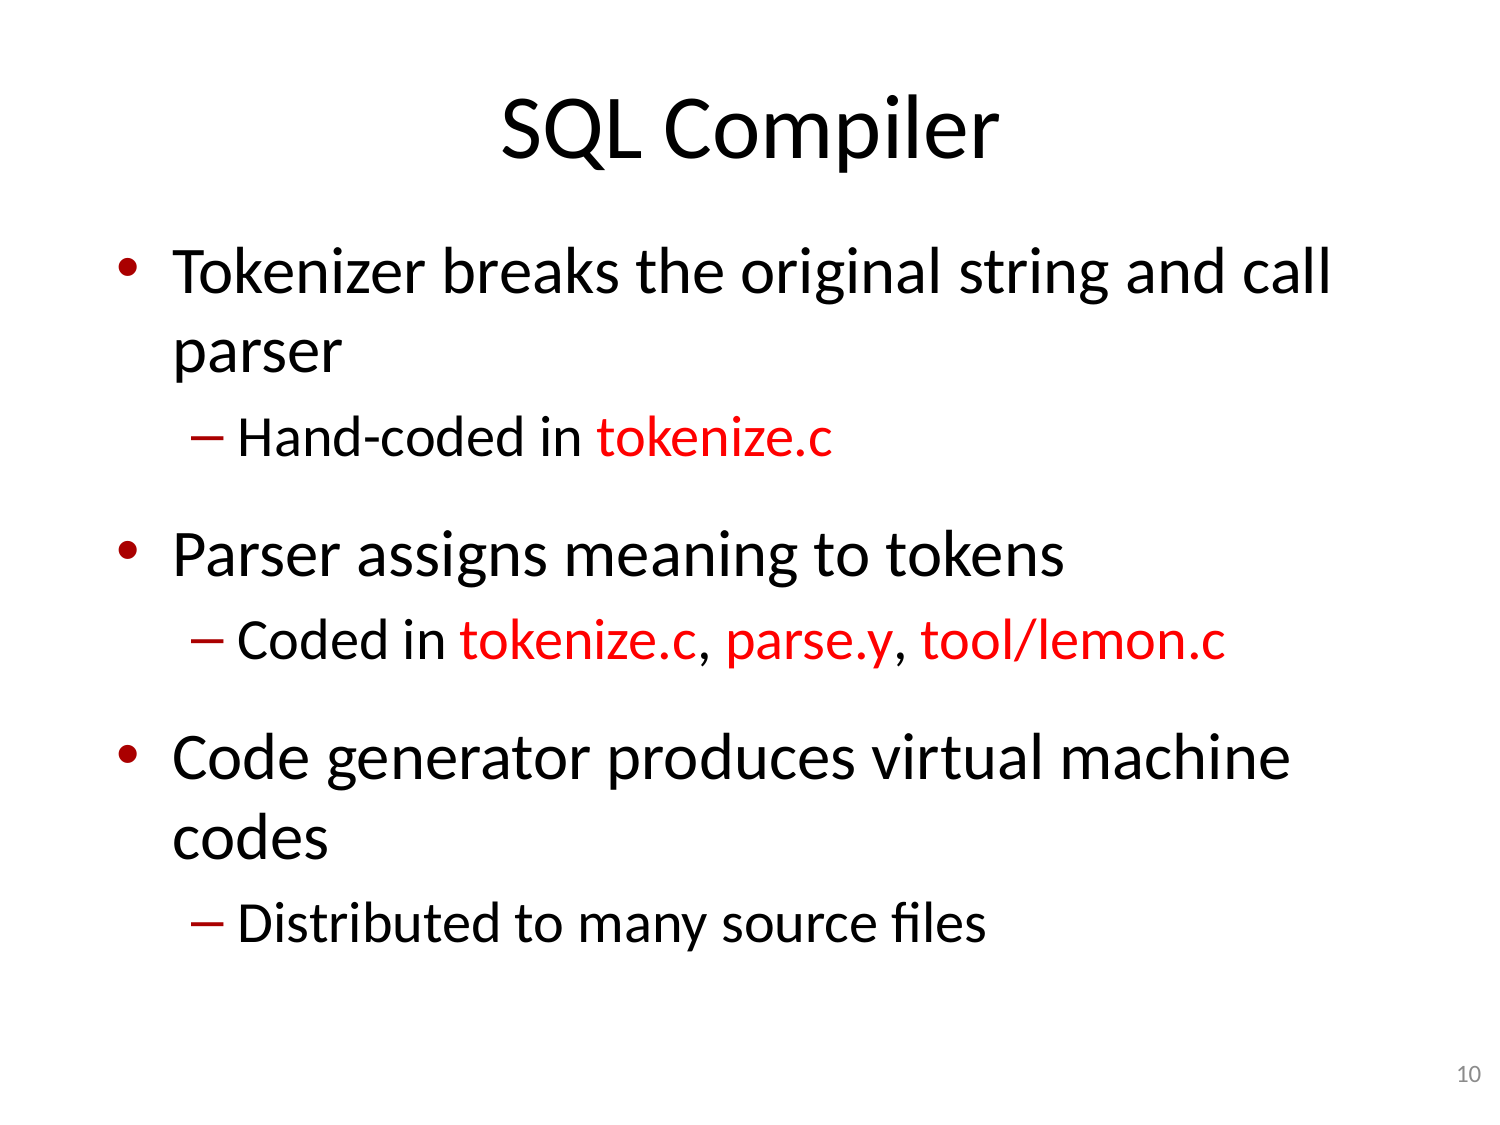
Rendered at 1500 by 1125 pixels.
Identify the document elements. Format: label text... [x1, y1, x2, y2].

list Tokenizer breaks the original string and call parser Hand-coded in tokenize.c Parser assigns meaning to tokens Coded in tokenize.c, parse.y, tool/lemon.c Code generator produces virtual machine codes Distributed to many source files [101, 218, 1402, 1043]
title SQL Compiler [101, 45, 1402, 198]
slide_number 10 [1146, 1042, 1497, 1103]
